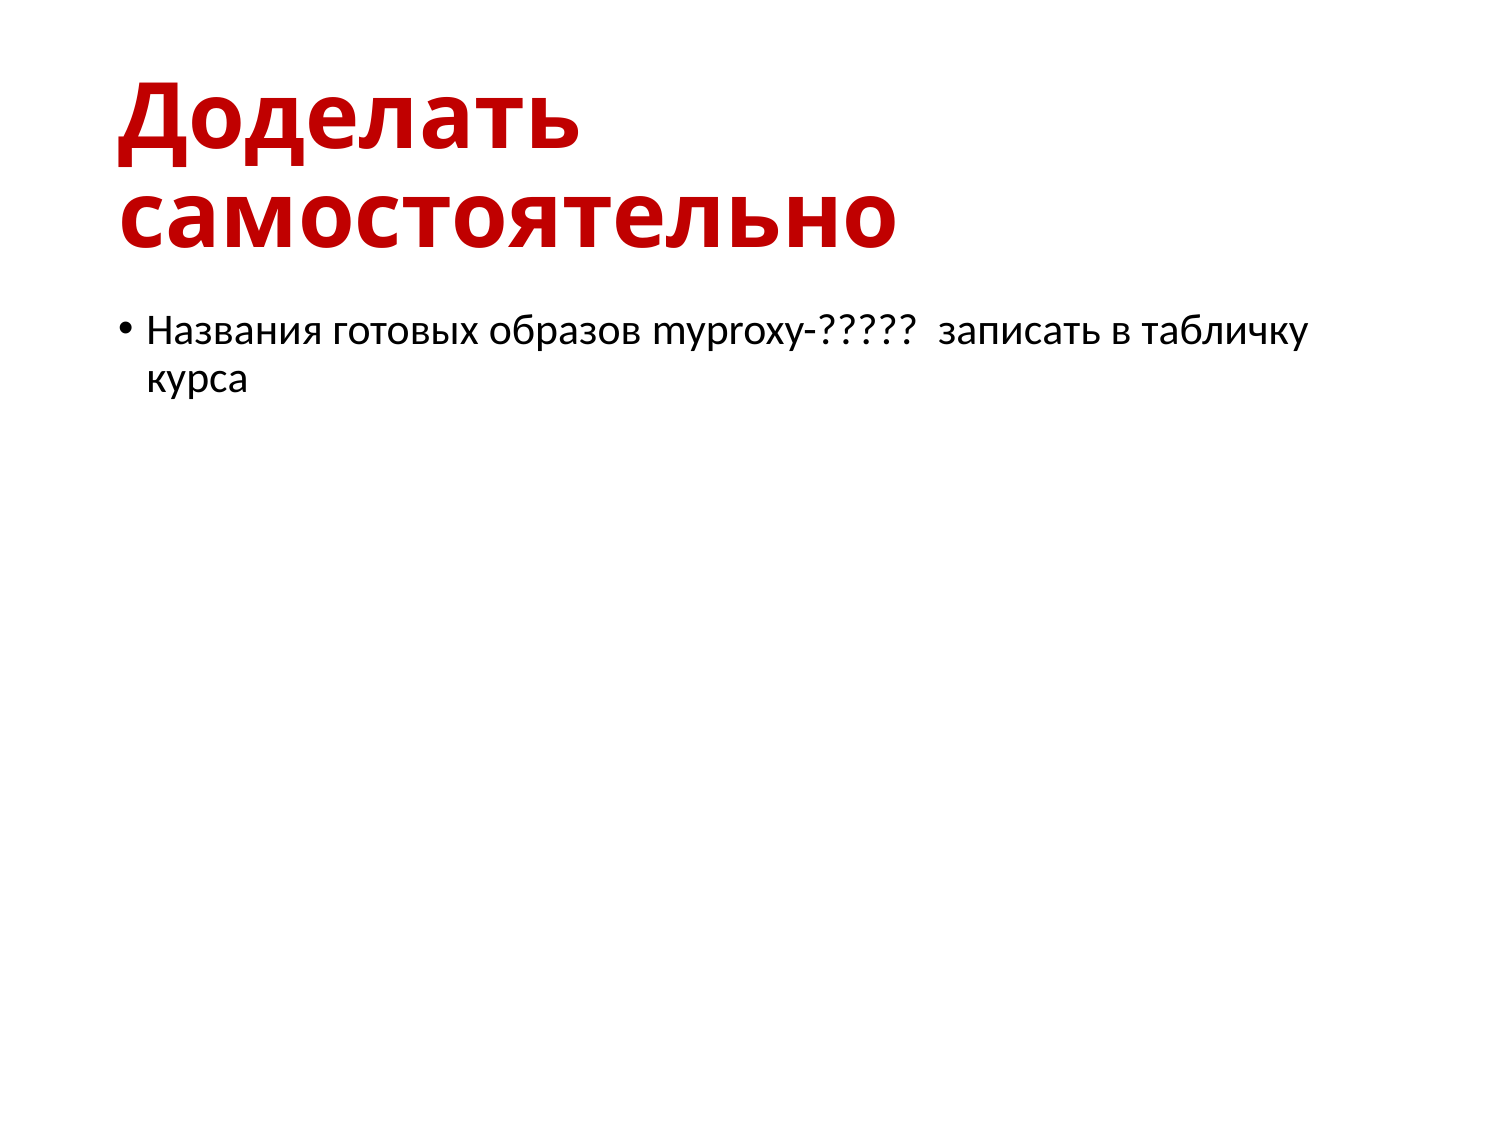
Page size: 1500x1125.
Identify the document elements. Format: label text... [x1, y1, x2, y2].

title Доделать самостоятельно [103, 59, 1397, 278]
list Названия готовых образов myproxy-????? записать в табличку курса [103, 299, 1397, 1014]
